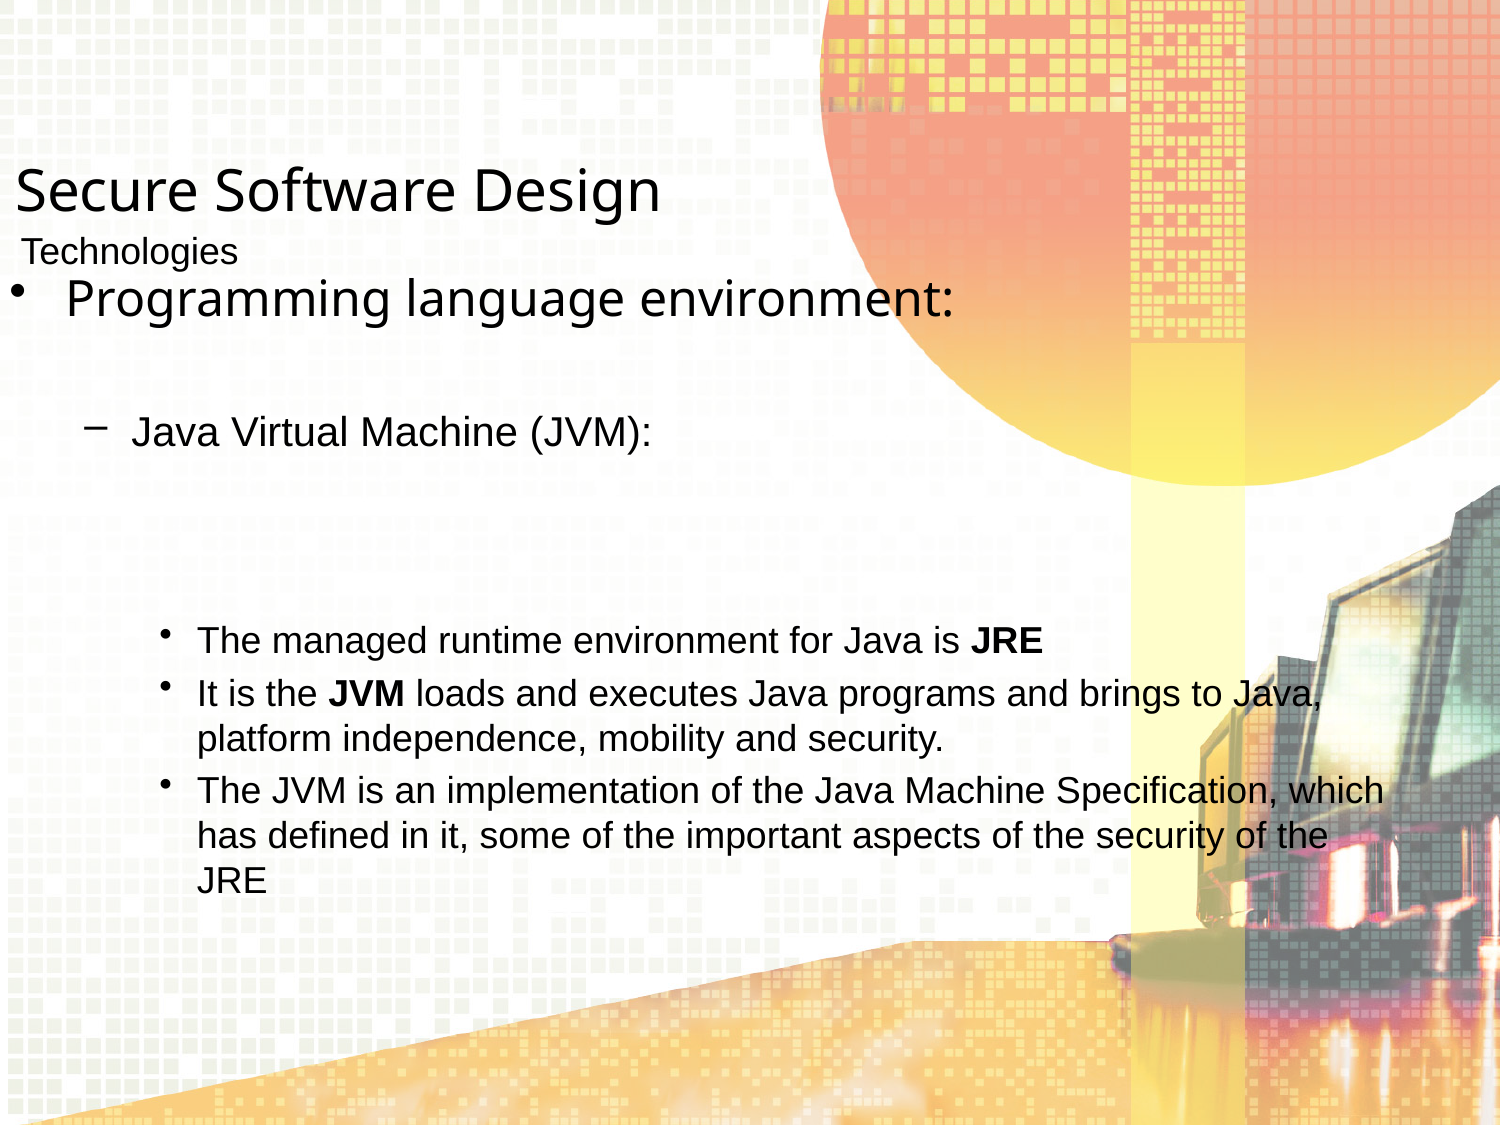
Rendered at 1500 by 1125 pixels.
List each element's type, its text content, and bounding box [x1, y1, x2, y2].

list Programming language environment: Java Virtual Machine (JVM): The managed runtime environment for Java is JRE It is the JVM loads and executes Java programs and brings to Java, platform independence, mobility and security. The JVM is an implementation of the Java Machine Specification, which has defined in it, some of the important aspects of the security of the JRE [0, 258, 1413, 803]
text_box Secure Software Design [0, 113, 1038, 264]
text_box Technologies [5, 219, 869, 280]
